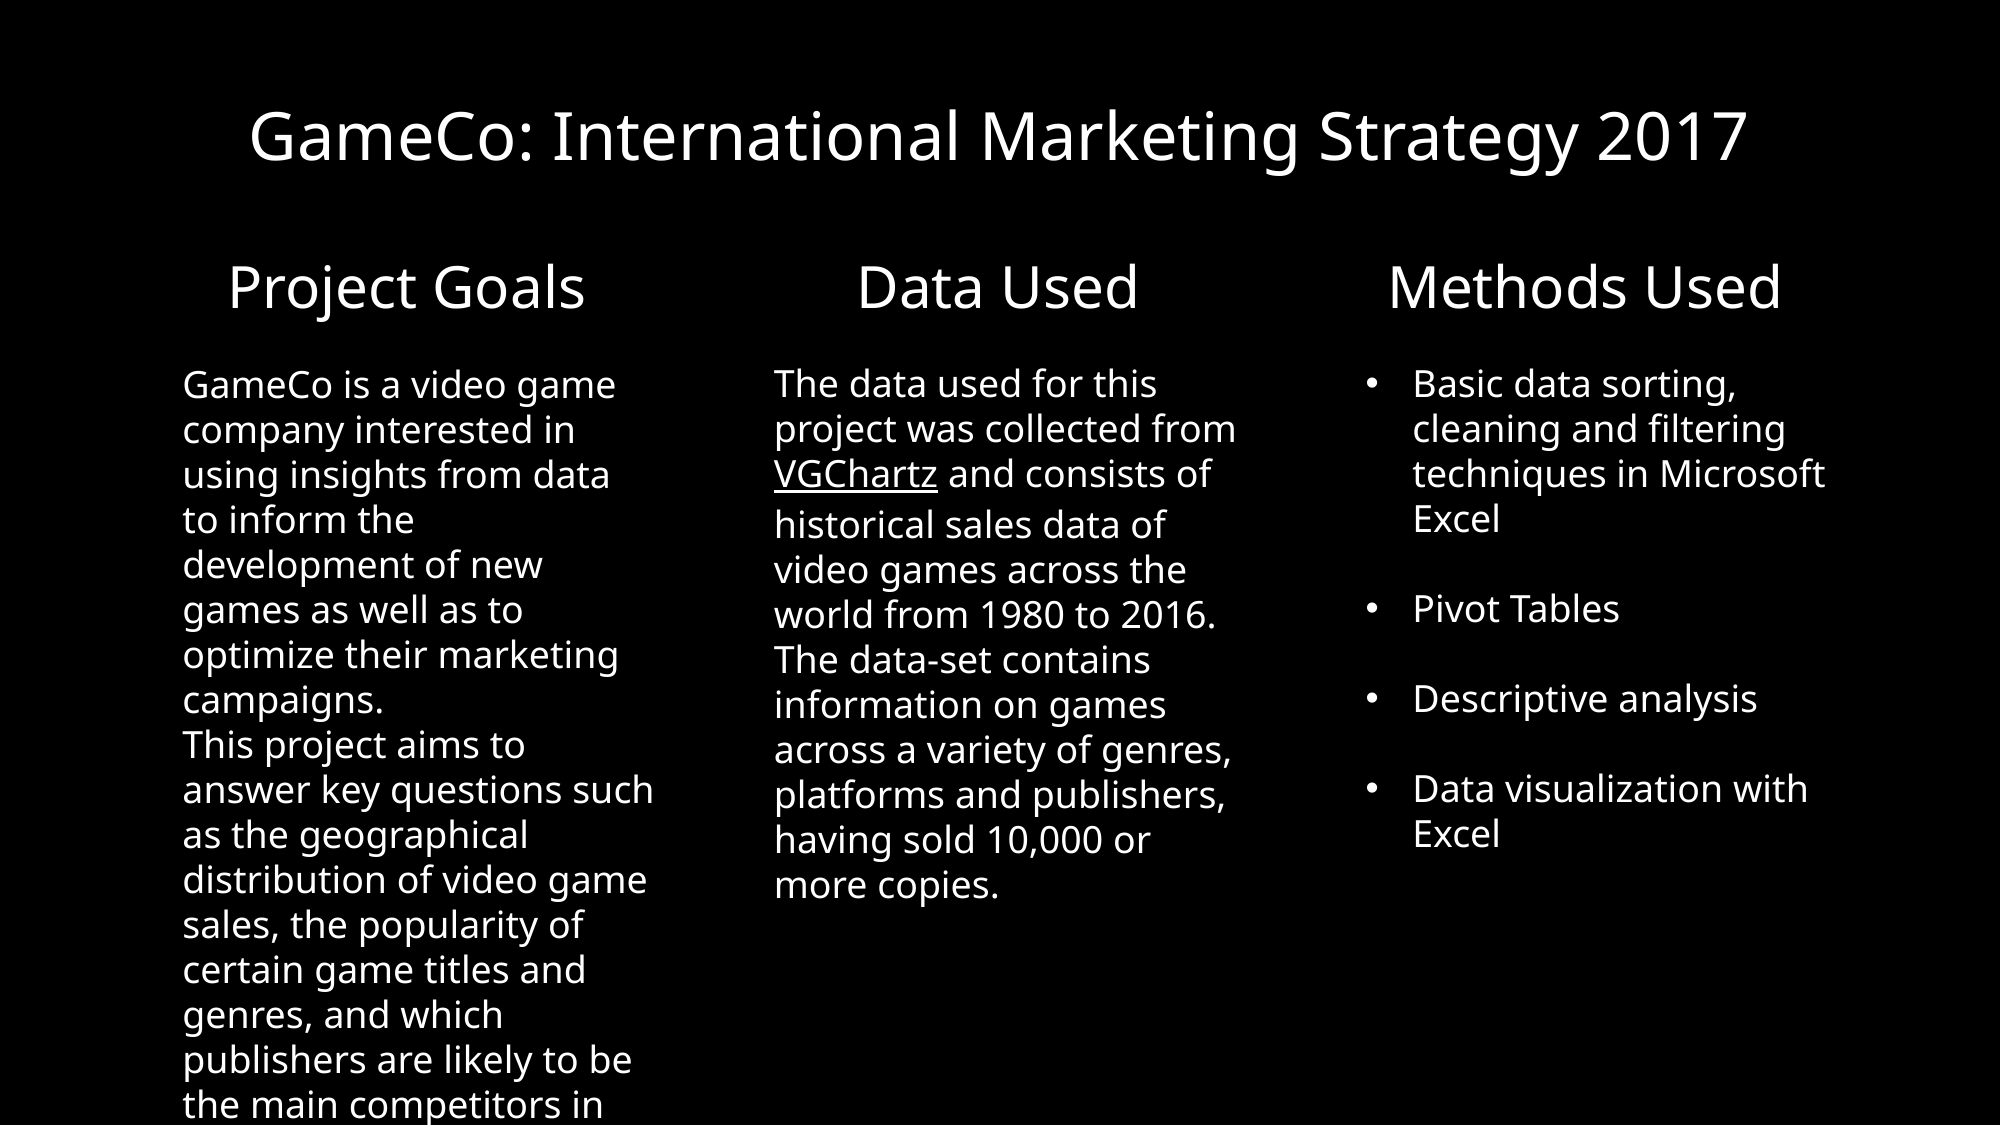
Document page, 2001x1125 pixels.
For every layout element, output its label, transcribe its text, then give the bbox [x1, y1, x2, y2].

text_box The data used for this project was collected from VGChartz and consists of historical sales data of video games across the world from 1980 to 2016. The data-set contains information on games across a variety of genres, platforms and publishers, having sold 10,000 or more copies. [759, 352, 1263, 914]
text_box Methods Used [1320, 251, 1850, 349]
text_box Data Used [733, 251, 1263, 349]
text_box GameCo is a video game company interested in using insights from data to inform the development of new games as well as to optimize their marketing campaigns. This project aims to answer key questions such as the geographical distribution of video game sales, the popularity of certain game titles and genres, and which publishers are likely to be the main competitors in certain markets. [167, 353, 671, 1125]
text_box Basic data sorting, cleaning and filtering techniques in Microsoft Excel Pivot Tables Descriptive analysis Data visualization with Excel [1350, 352, 1887, 863]
title GameCo: International Marketing Strategy 2017 [137, 59, 1863, 218]
list Project Goals [142, 251, 671, 349]
